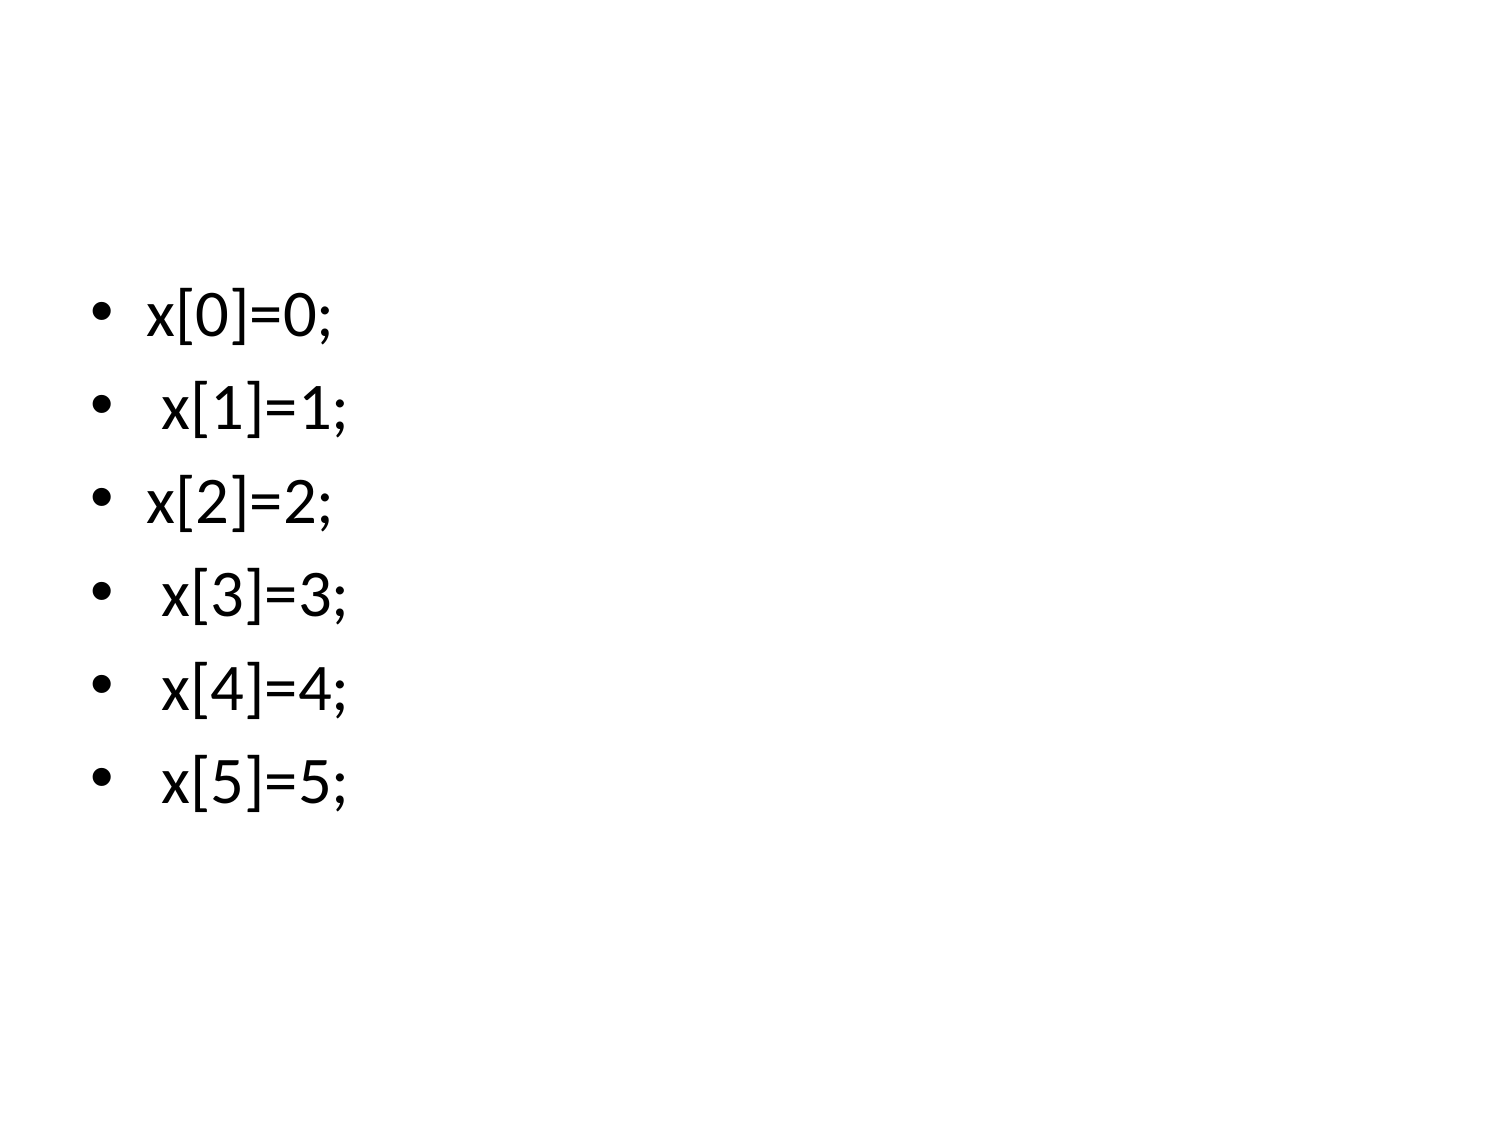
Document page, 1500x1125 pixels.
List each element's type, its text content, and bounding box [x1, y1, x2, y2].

list x[0]=0; x[1]=1; x[2]=2; x[3]=3; x[4]=4; x[5]=5; [75, 262, 1425, 1005]
